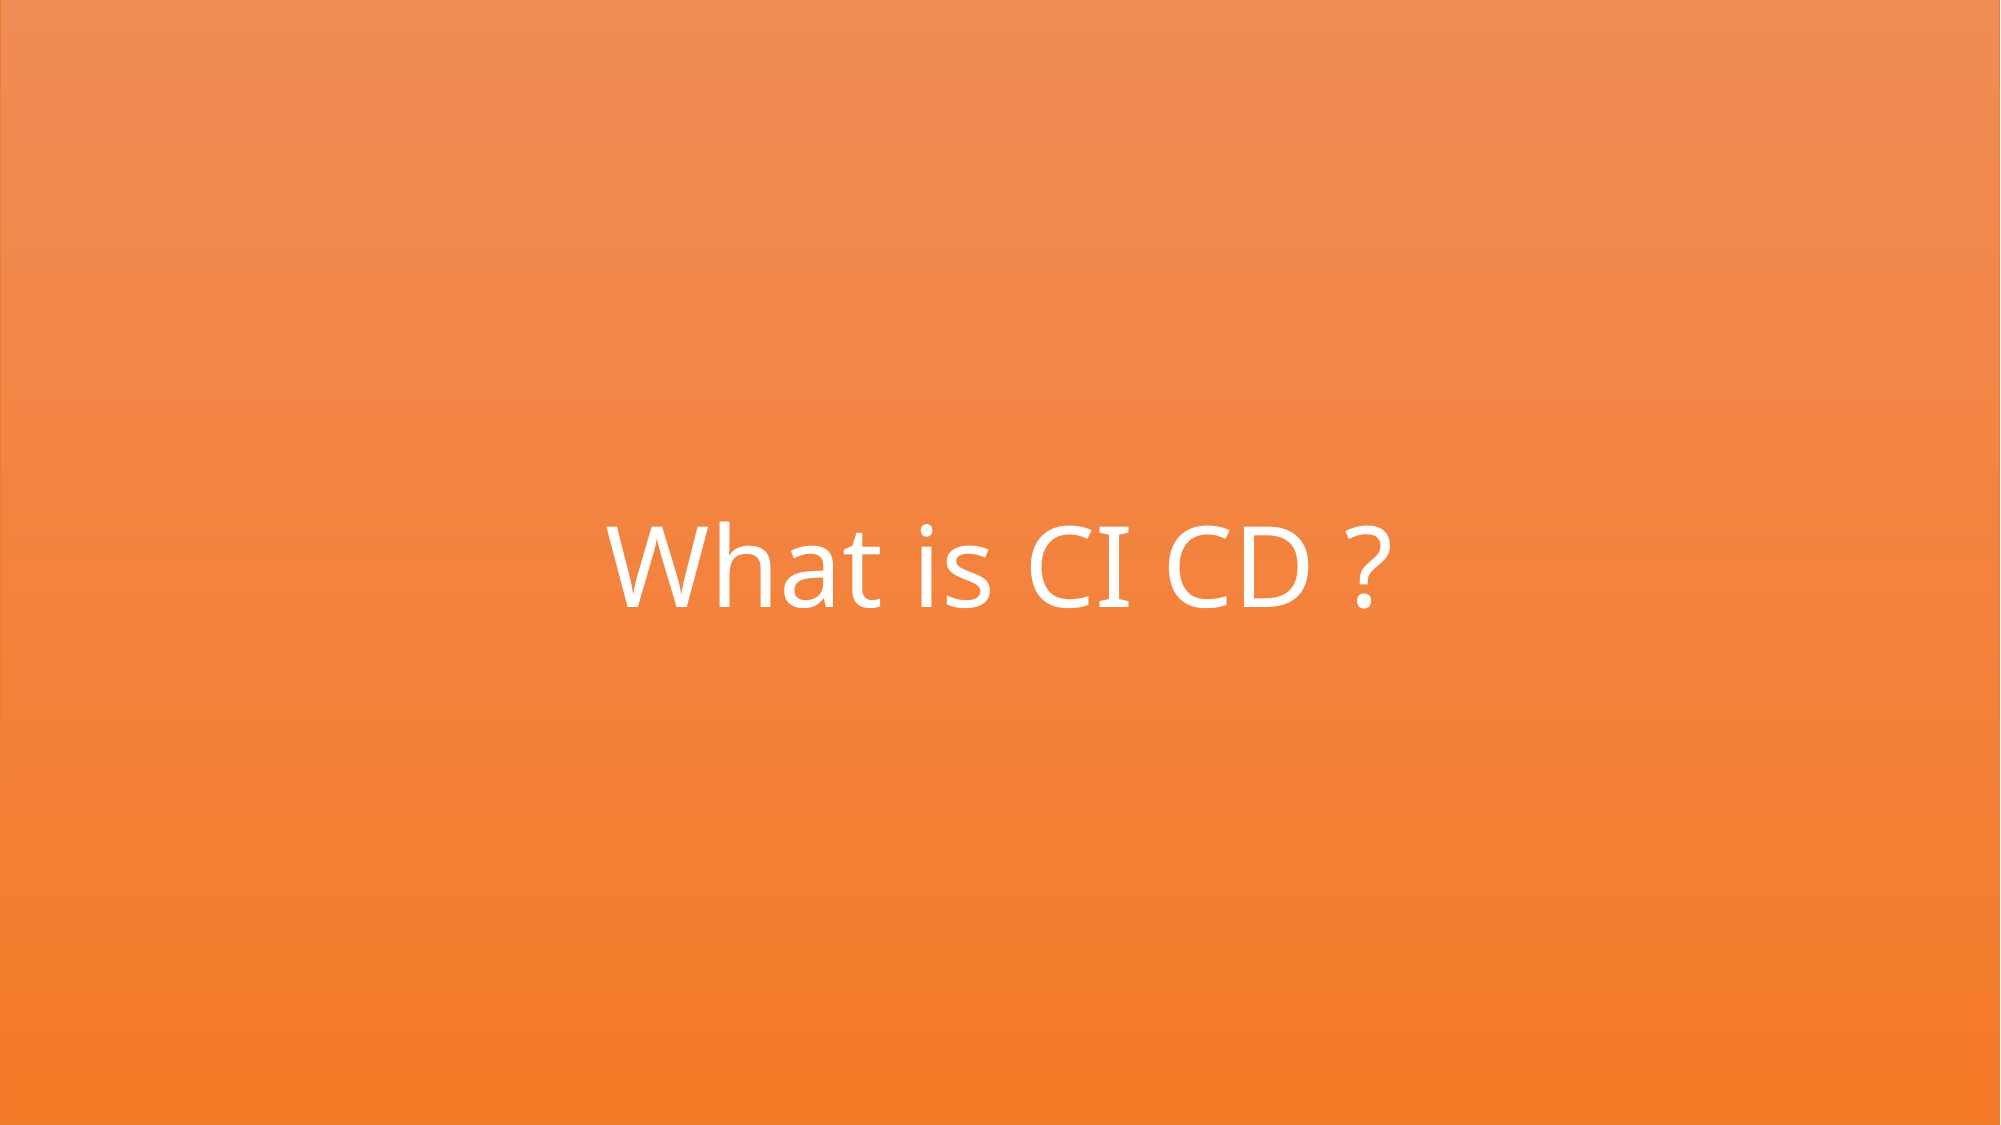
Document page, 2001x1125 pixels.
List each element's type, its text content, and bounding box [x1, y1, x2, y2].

text_box What is CI CD ? [0, 0, 2000, 1125]
